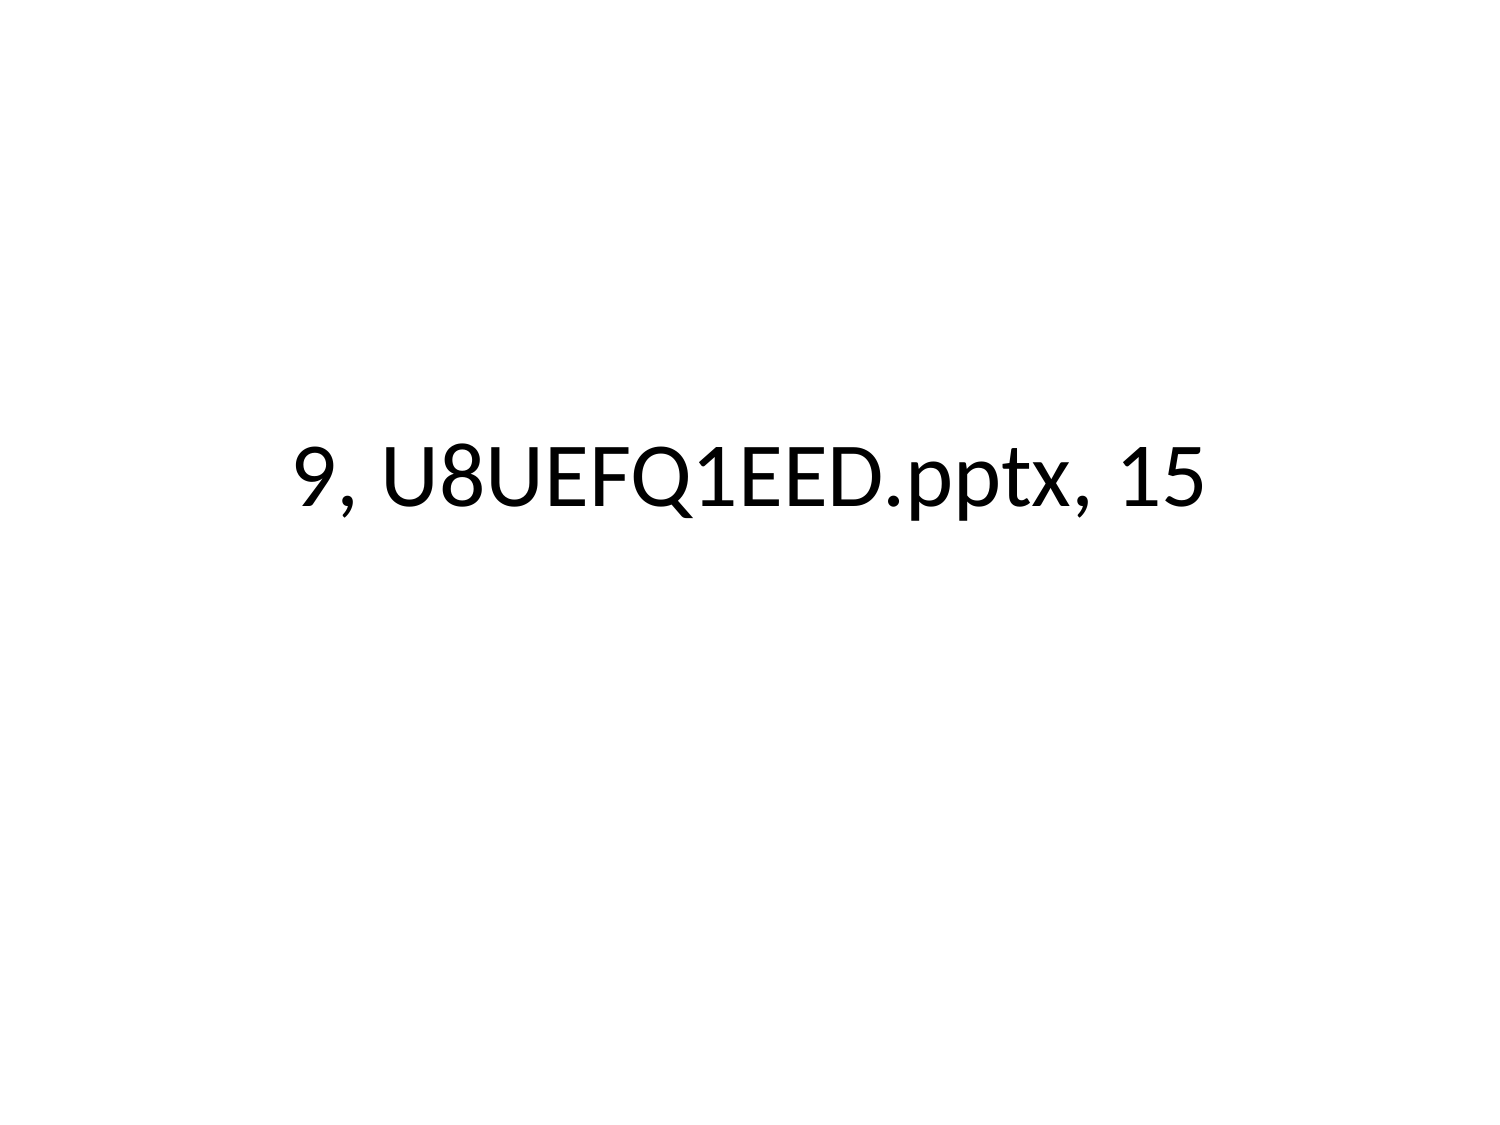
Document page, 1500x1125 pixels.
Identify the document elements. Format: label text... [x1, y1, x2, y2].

title 9, U8UEFQ1EED.pptx, 15 [112, 349, 1388, 591]
